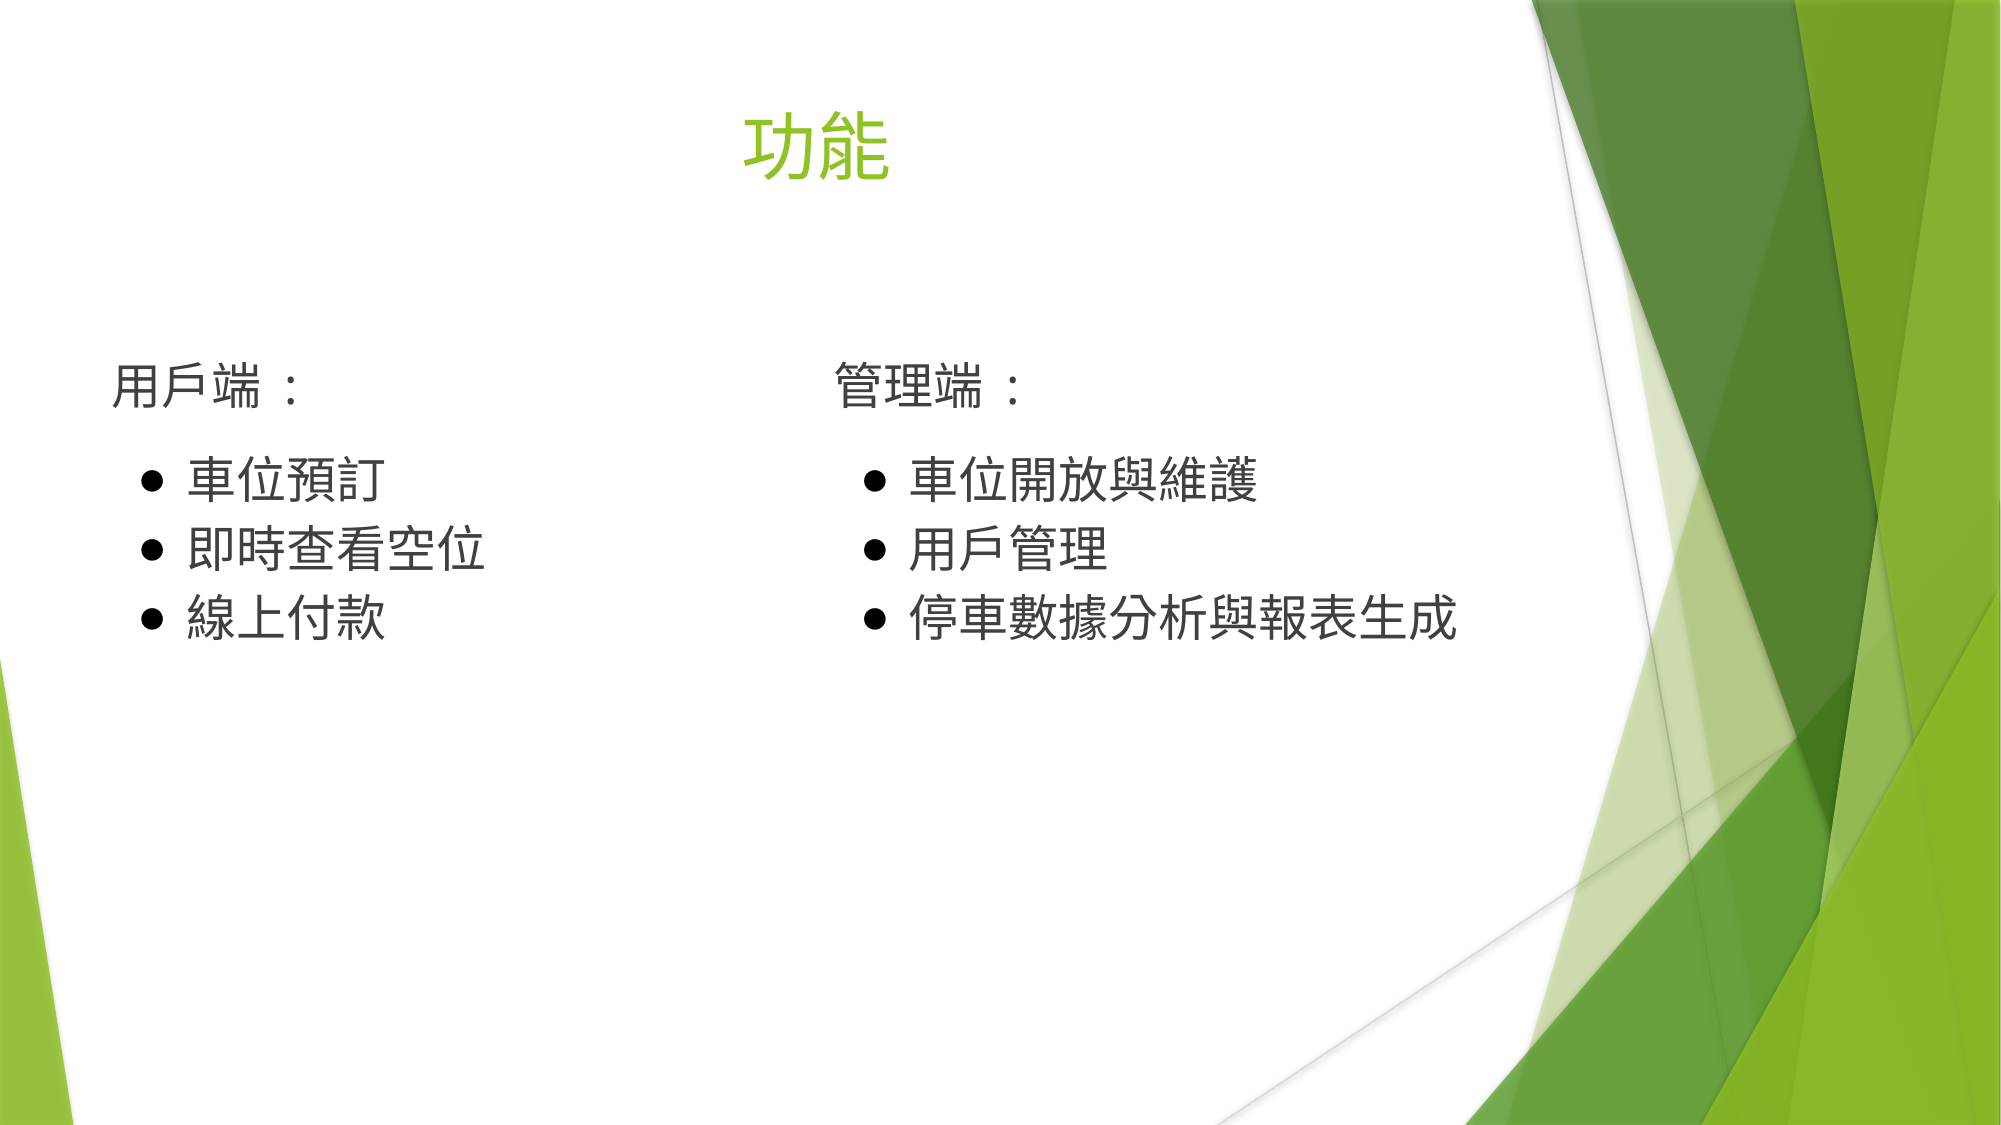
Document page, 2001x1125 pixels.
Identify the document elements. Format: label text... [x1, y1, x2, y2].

list 管理端 : 車位開放與維護 用戶管理 停車數據分析與報表生成 [833, 354, 1522, 991]
title 功能 [111, 99, 1522, 317]
list 用戶端 : 車位預訂 即時查看空位 線上付款 [111, 354, 800, 991]
